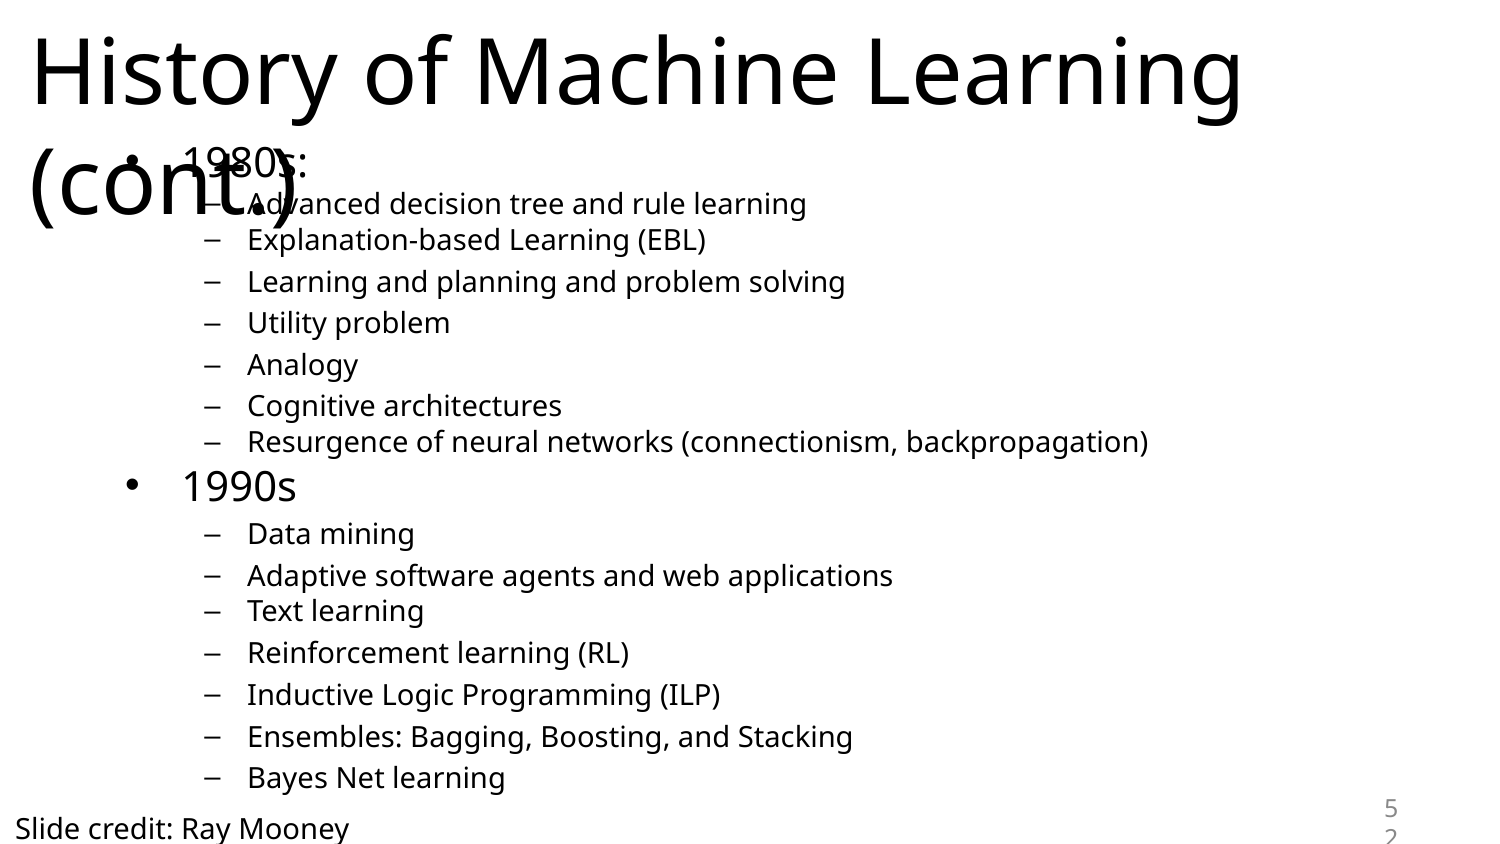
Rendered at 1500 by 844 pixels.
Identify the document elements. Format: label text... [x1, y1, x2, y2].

text_box 52 [1382, 790, 1412, 816]
text_box 1980s: Advanced decision tree and rule learning Explanation-based Learning (EBL) Learning and planning and problem solving Utility problem Analogy Cognitive architectures Resurgence of neural networks (connectionism, backpropagation) 1990s Data mining Adaptive software agents and web applications Text learning Reinforcement learning (RL) Inductive Logic Programming (ILP) Ensembles: Bagging, Boosting, and Stacking Bayes Net learning [123, 133, 1250, 752]
text_box Slide credit: Ray Mooney [12, 808, 460, 838]
title History of Machine Learning (cont.) [27, 11, 1500, 97]
